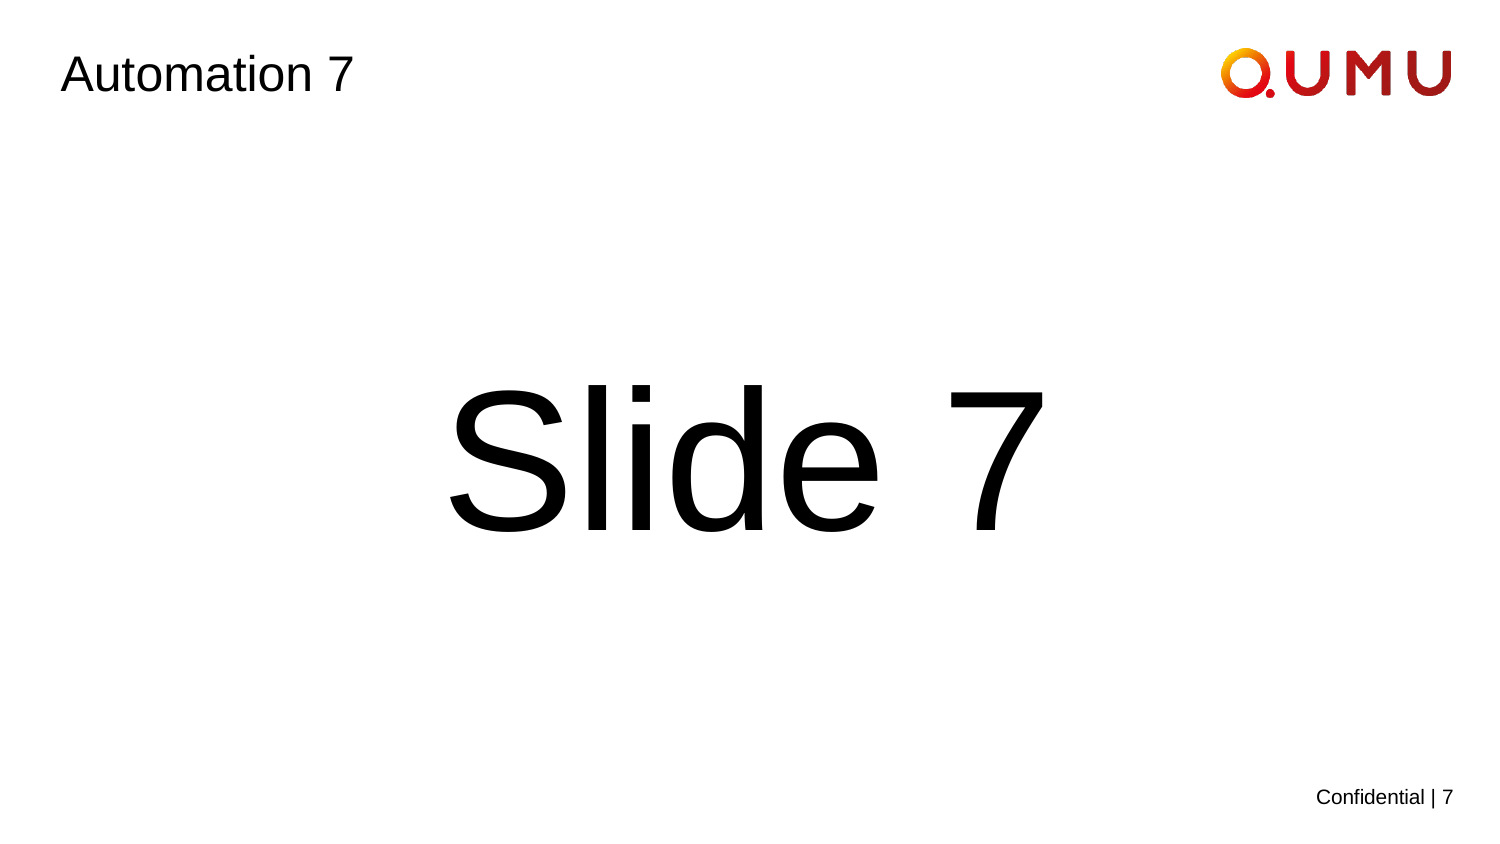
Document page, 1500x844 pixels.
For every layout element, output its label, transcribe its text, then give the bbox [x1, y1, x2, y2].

list Slide 7 [45, 142, 1450, 760]
title Automation 7 [45, 34, 1181, 109]
picture [1221, 48, 1451, 98]
